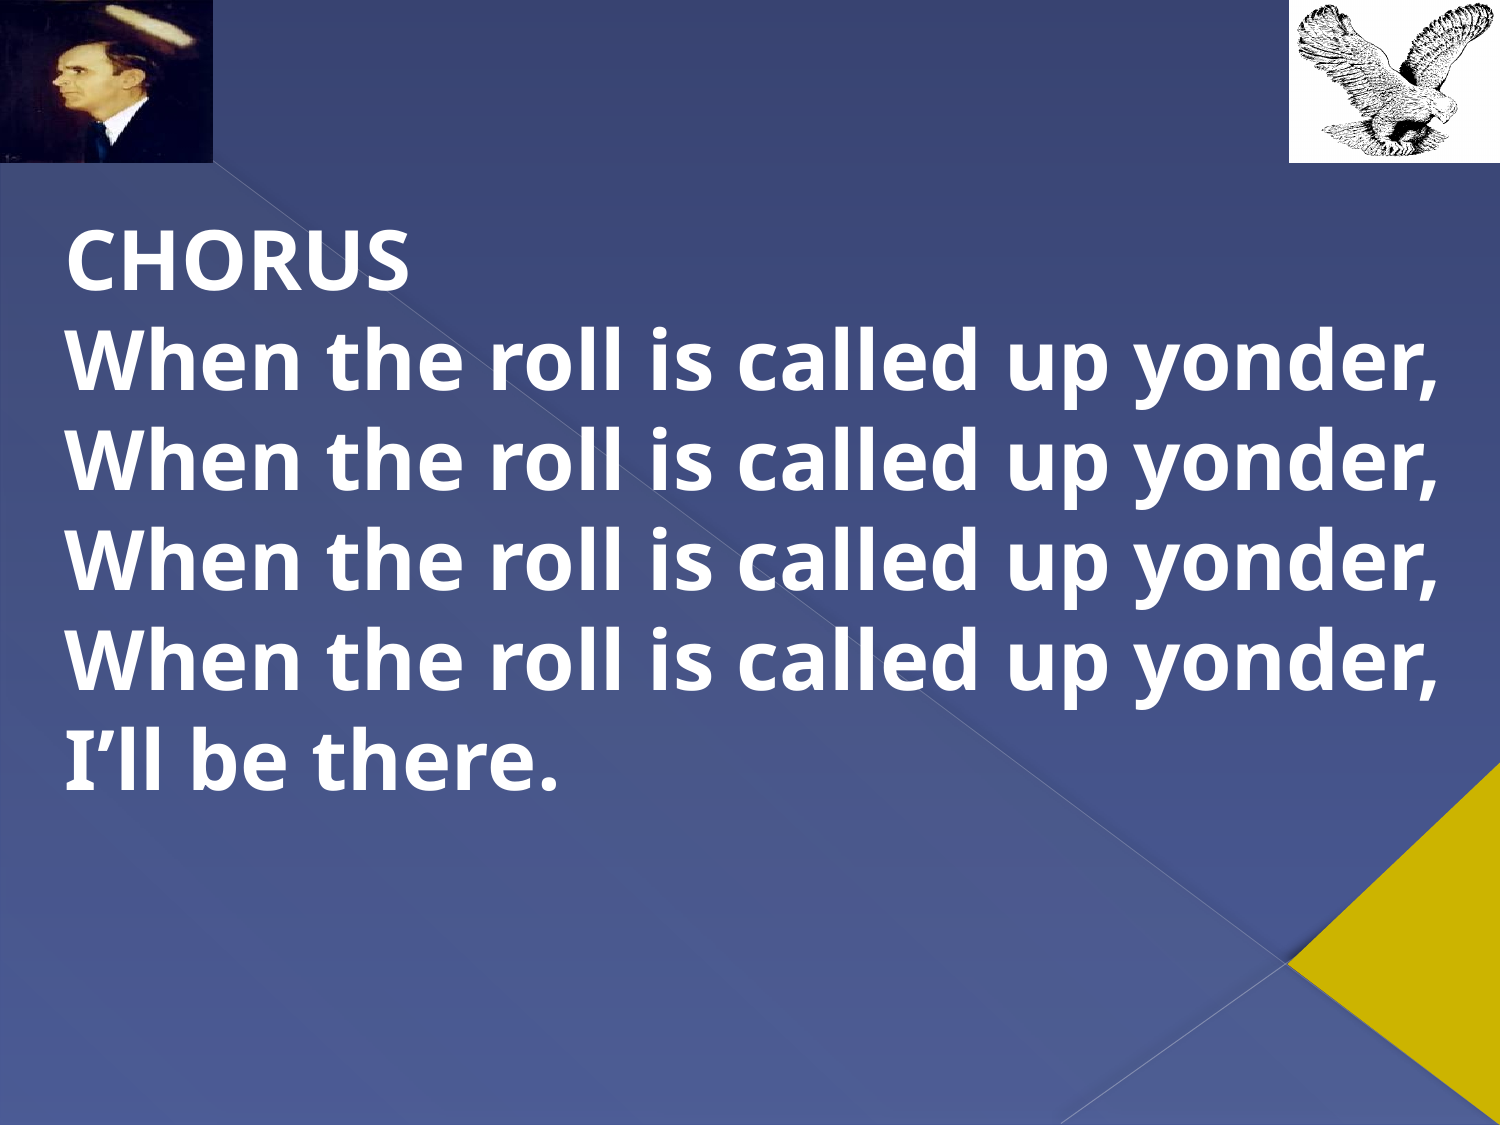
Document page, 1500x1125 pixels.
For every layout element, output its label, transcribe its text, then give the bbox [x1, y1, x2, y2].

text_box CHORUS When the roll is called up yonder, When the roll is called up yonder, When the roll is called up yonder, When the roll is called up yonder, I’ll be there. [49, 199, 1466, 815]
text_box [1285, 760, 1500, 1125]
picture [1288, 0, 1500, 163]
picture [0, 0, 213, 163]
